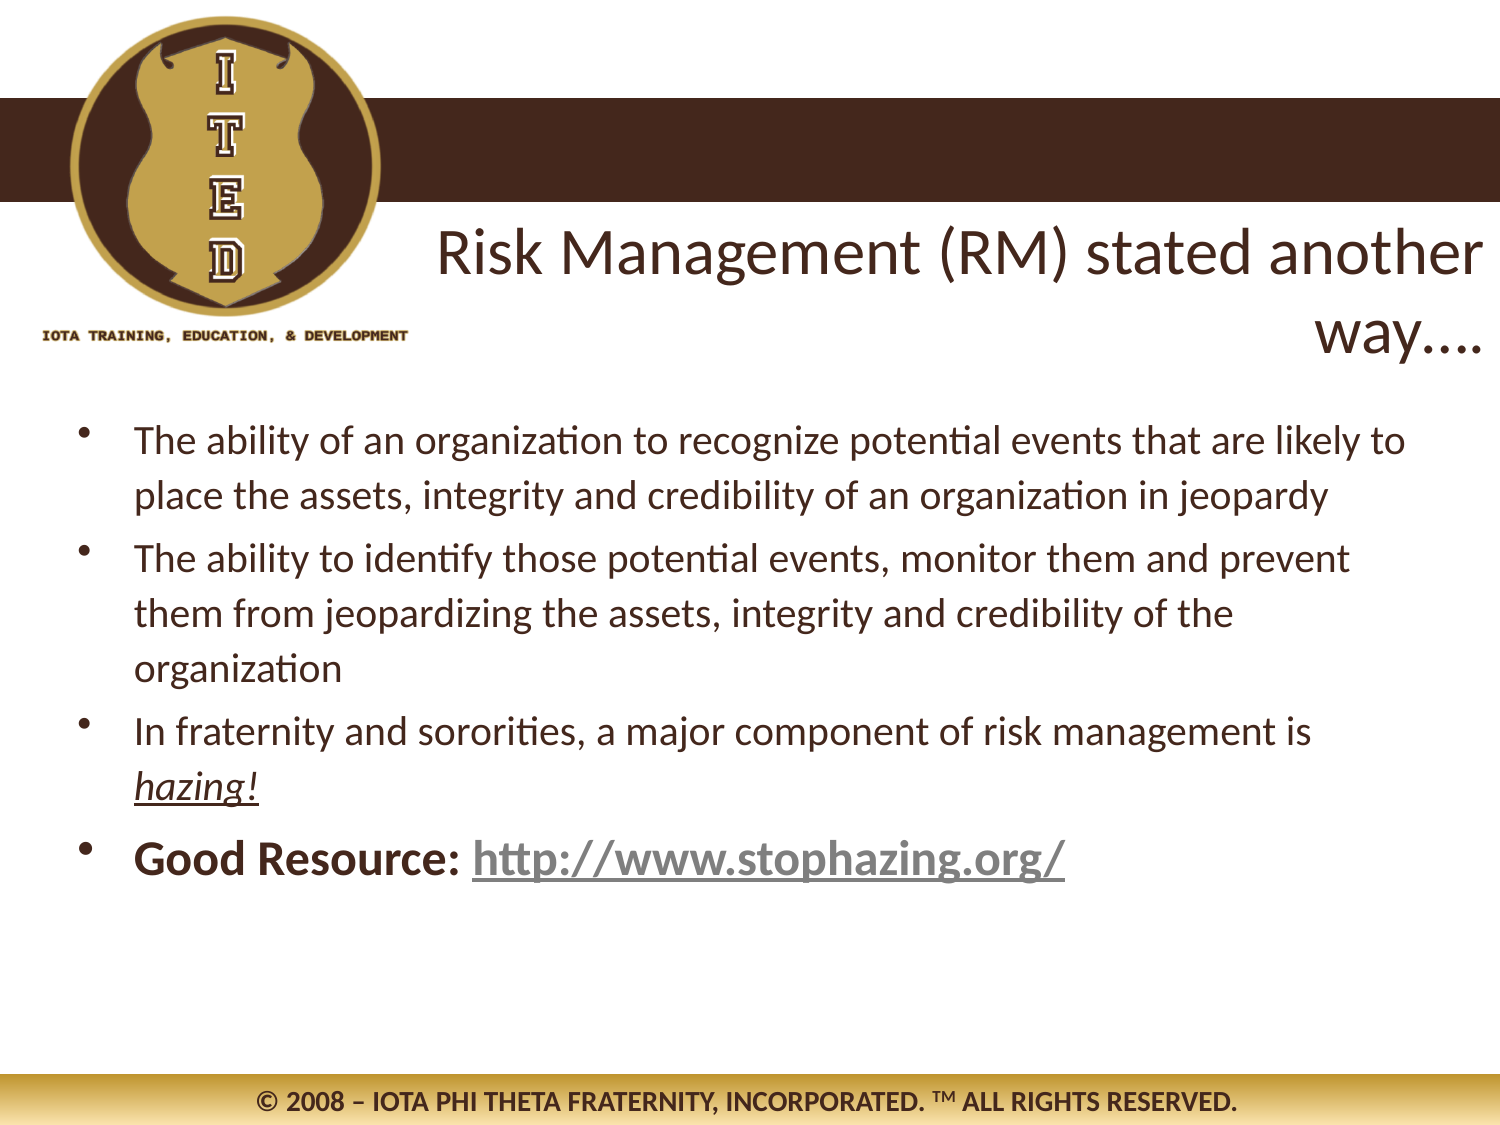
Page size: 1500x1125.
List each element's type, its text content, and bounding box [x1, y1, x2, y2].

picture [37, 0, 413, 375]
title Risk Management (RM) stated another way…. [375, 200, 1500, 388]
list The ability of an organization to recognize potential events that are likely to place the assets, integrity and credibility of an organization in jeopardy The ability to identify those potential events, monitor them and prevent them from jeopardizing the assets, integrity and credibility of the organization In fraternity and sororities, a major component of risk management is hazing! Good Resource: http://www.stophazing.org/ [62, 399, 1438, 1031]
